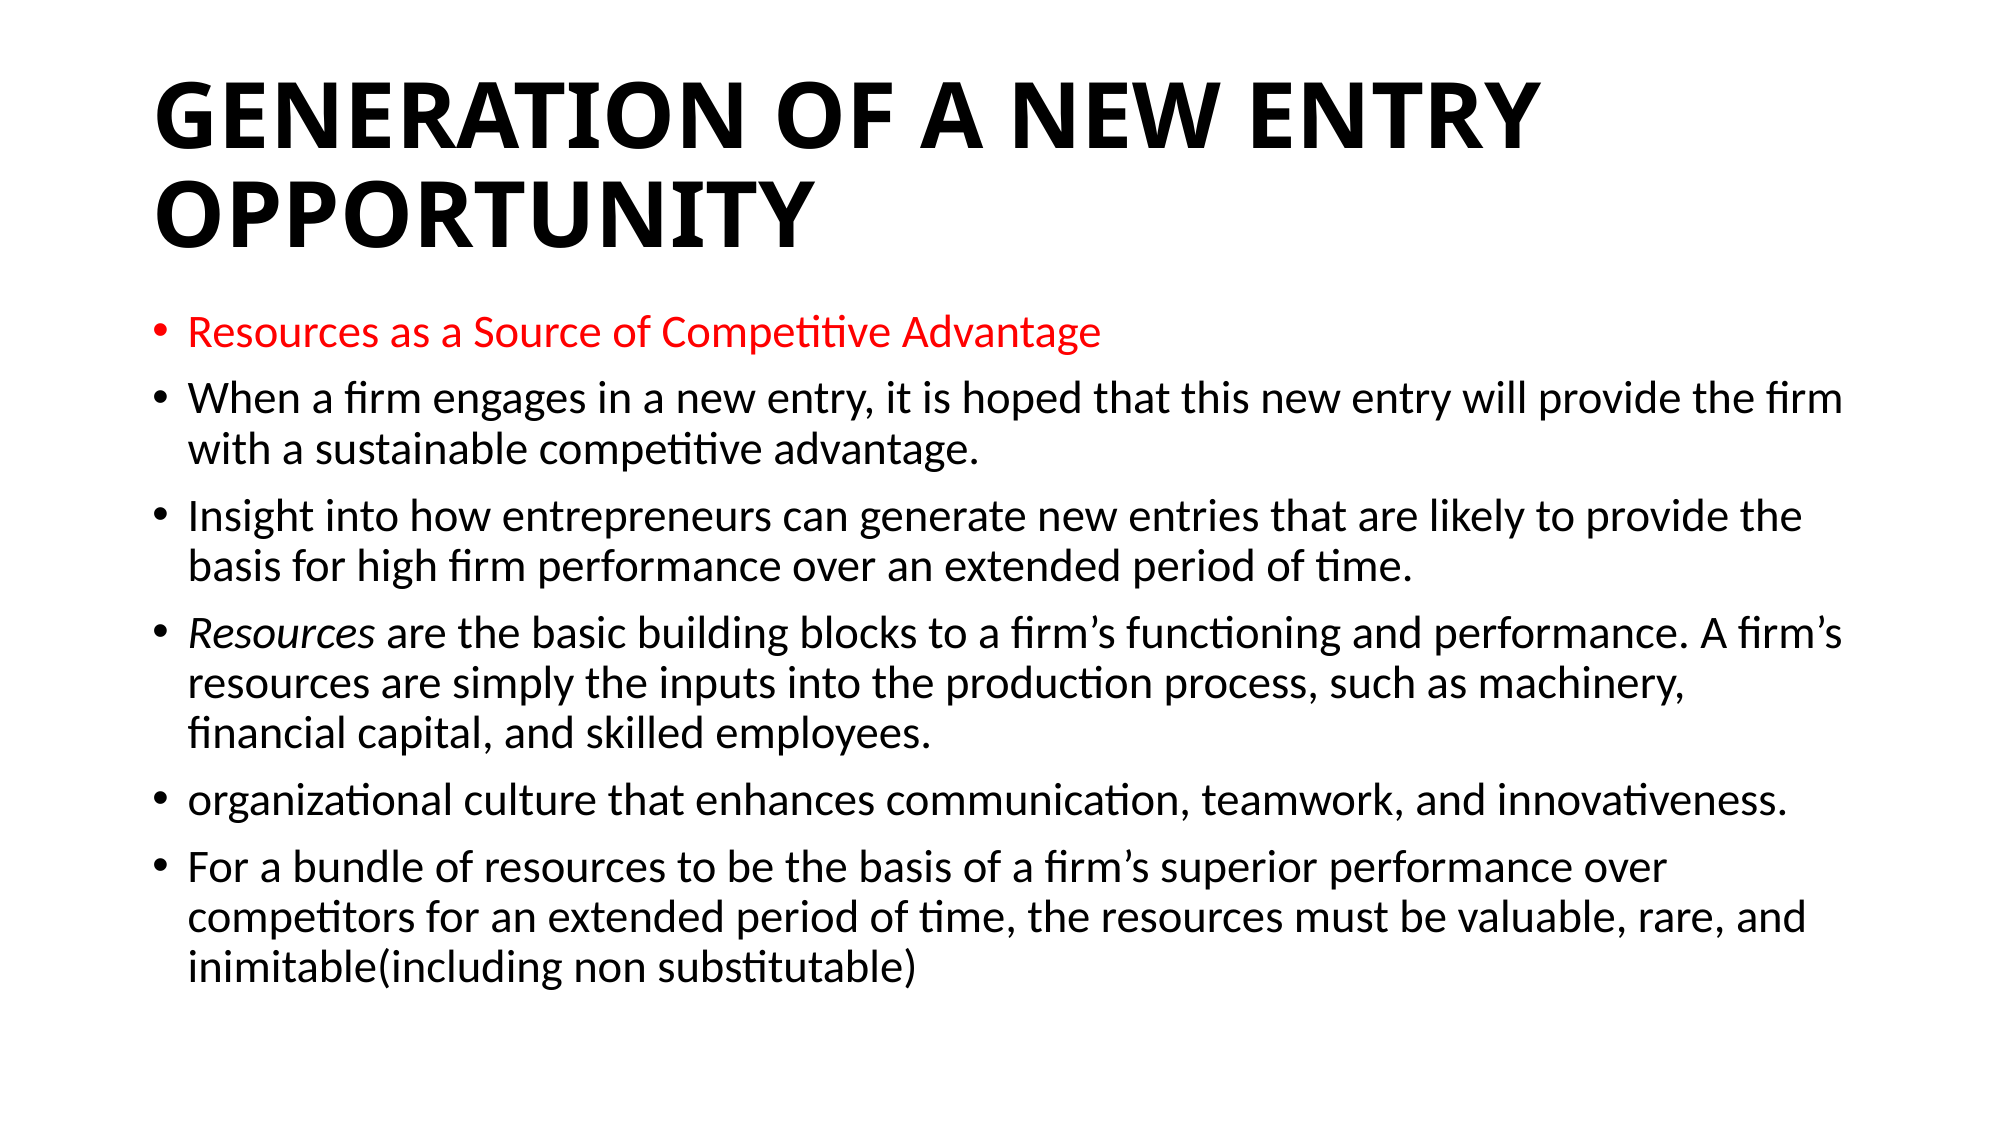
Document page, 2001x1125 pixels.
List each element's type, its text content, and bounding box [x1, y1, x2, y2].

list Resources as a Source of Competitive Advantage When a firm engages in a new entry, it is hoped that this new entry will provide the firm with a sustainable competitive advantage. Insight into how entrepreneurs can generate new entries that are likely to provide the basis for high firm performance over an extended period of time. Resources are the basic building blocks to a firm’s functioning and performance. A firm’s resources are simply the inputs into the production process, such as machinery, financial capital, and skilled employees. organizational culture that enhances communication, teamwork, and innovativeness. For a bundle of resources to be the basis of a firm’s superior performance over competitors for an extended period of time, the resources must be valuable, rare, and inimitable(including non substitutable) [137, 299, 1863, 1014]
title GENERATION OF A NEW ENTRY OPPORTUNITY [137, 59, 1863, 278]
